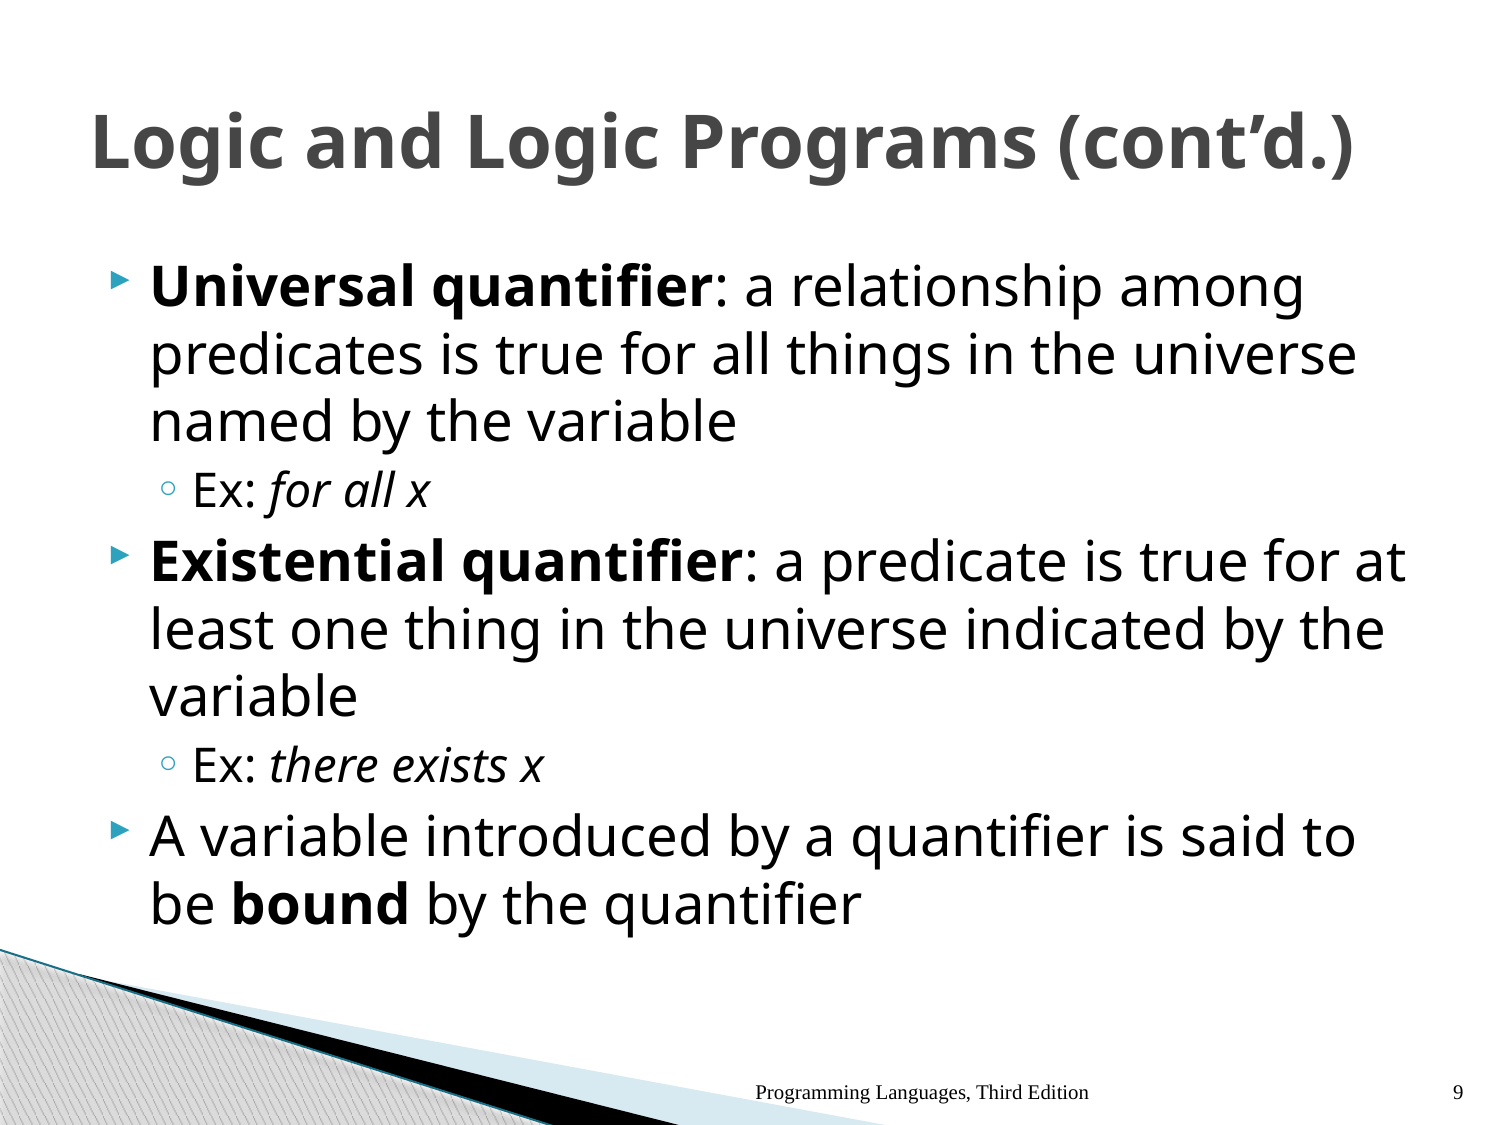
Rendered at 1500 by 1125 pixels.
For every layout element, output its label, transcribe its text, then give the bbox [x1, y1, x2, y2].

title Logic and Logic Programs (cont’d.) [75, 45, 1425, 233]
list Universal quantifier: a relationship among predicates is true for all things in the universe named by the variable Ex: for all x Existential quantifier: a predicate is true for at least one thing in the universe indicated by the variable Ex: there exists x A variable introduced by a quantifier is said to be bound by the quantifier [75, 243, 1425, 986]
footer Programming Languages, Third Edition [718, 1051, 1105, 1112]
slide_number 9 [1418, 1051, 1479, 1112]
